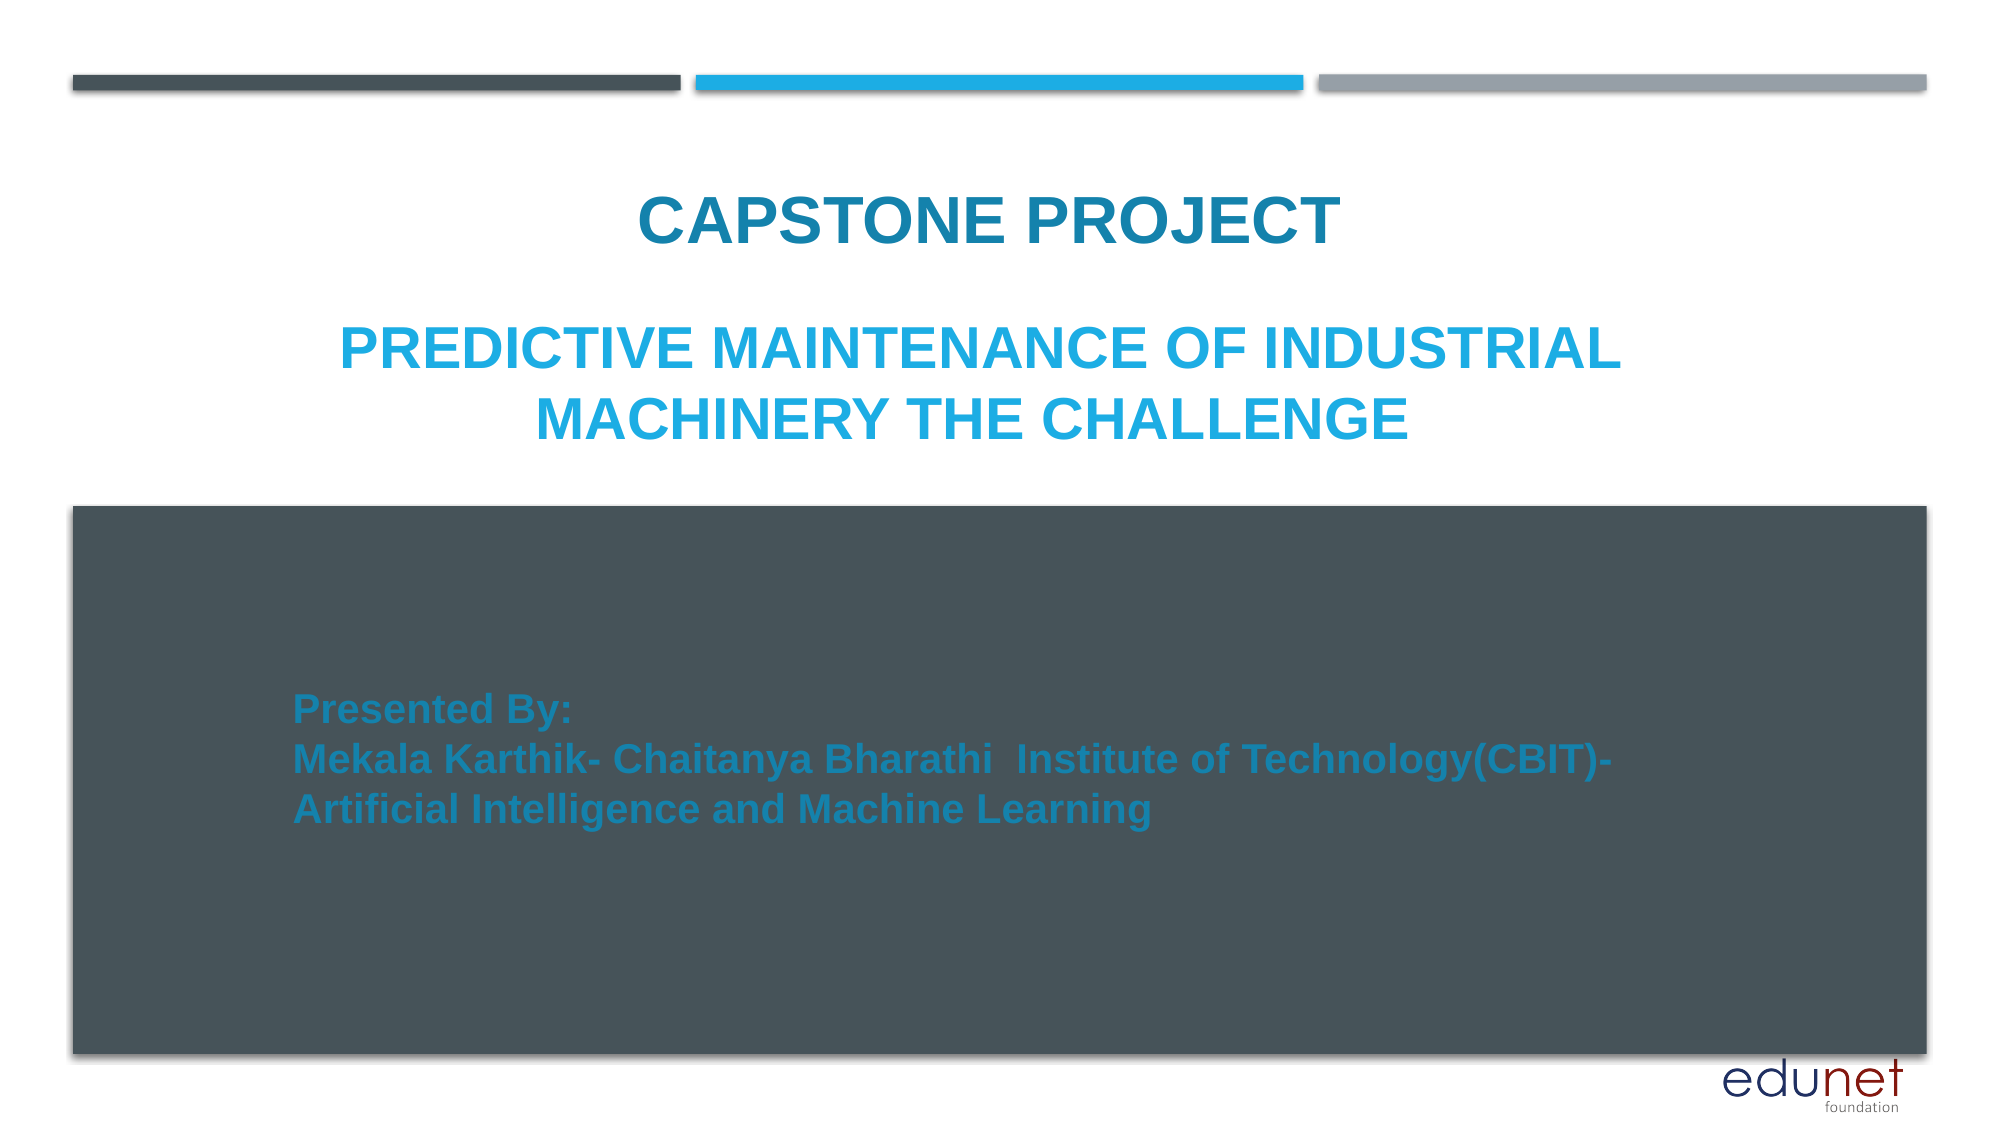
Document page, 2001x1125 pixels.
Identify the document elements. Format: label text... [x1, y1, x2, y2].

text_box Presented By: Mekala Karthik- Chaitanya Bharathi Institute of Technology(CBIT)- Artificial Intelligence and Machine Learning [277, 674, 1702, 840]
picture [1719, 1056, 1905, 1116]
title Predictive Maintenance of Industrial Machinery The Challenge [222, 298, 1723, 460]
text_box CAPSTONE PROJECT [0, 169, 2000, 265]
